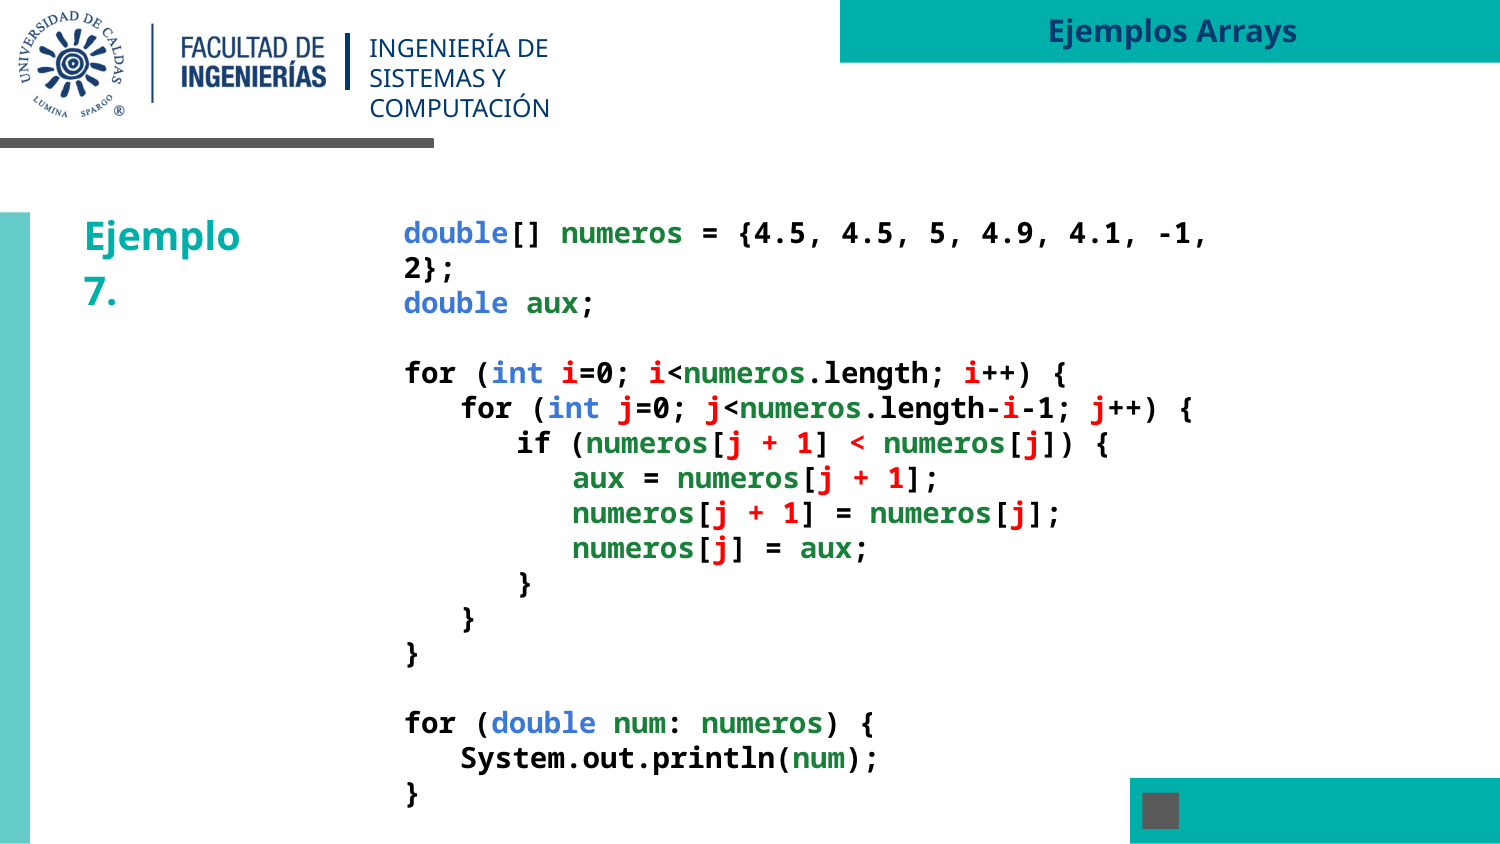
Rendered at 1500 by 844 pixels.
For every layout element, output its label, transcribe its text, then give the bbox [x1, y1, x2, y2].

text_box INGENIERÍA DE SISTEMAS Y COMPUTACIÓN [358, 21, 631, 134]
text_box [840, 0, 1500, 63]
text_box [1130, 777, 1500, 844]
text_box Ejemplo 7. [72, 192, 295, 325]
text_box Ejemplos Arrays [847, 0, 1499, 60]
text_box [1142, 821, 1179, 829]
picture [0, 0, 348, 130]
text_box [0, 212, 30, 844]
text_box double[] numeros = {4.5, 4.5, 5, 4.9, 4.1, -1, 2}; double aux; for (int i=0; i<numeros.length; i++) { for (int j=0; j<numeros.length-i-1; j++) { if (numeros[j + 1] < numeros[j]) { aux = numeros[j + 1]; numeros[j + 1] = numeros[j]; numeros[j] = aux; } } } for (double num: numeros) { System.out.println(num); } [392, 203, 1242, 821]
text_box [0, 138, 433, 148]
